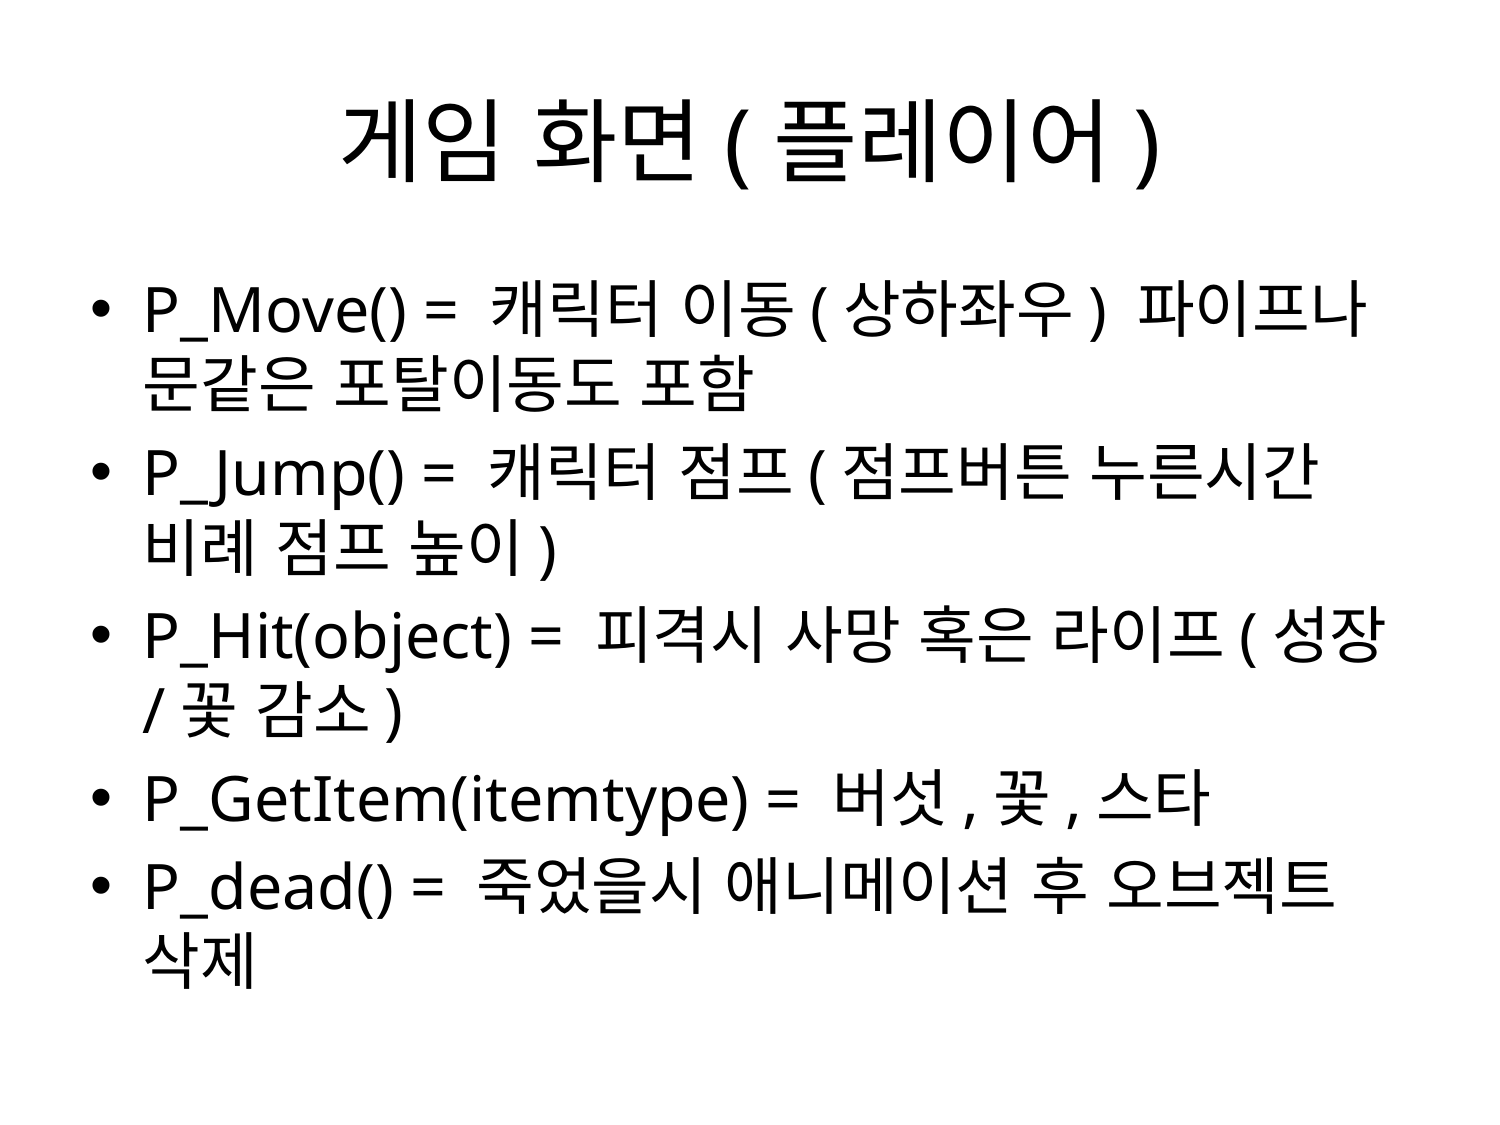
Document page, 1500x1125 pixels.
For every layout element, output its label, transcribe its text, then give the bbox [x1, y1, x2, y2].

title 게임 화면(플레이어) [75, 45, 1425, 233]
list P_Move() = 캐릭터 이동(상하좌우) 파이프나 문같은 포탈이동도 포함 P_Jump() = 캐릭터 점프(점프버튼 누른시간 비례 점프 높이) P_Hit(object) = 피격시 사망 혹은 라이프(성장/꽃 감소) P_GetItem(itemtype) = 버섯,꽃,스타 P_dead() = 죽었을시 애니메이션 후 오브젝트 삭제 [75, 262, 1425, 1005]
